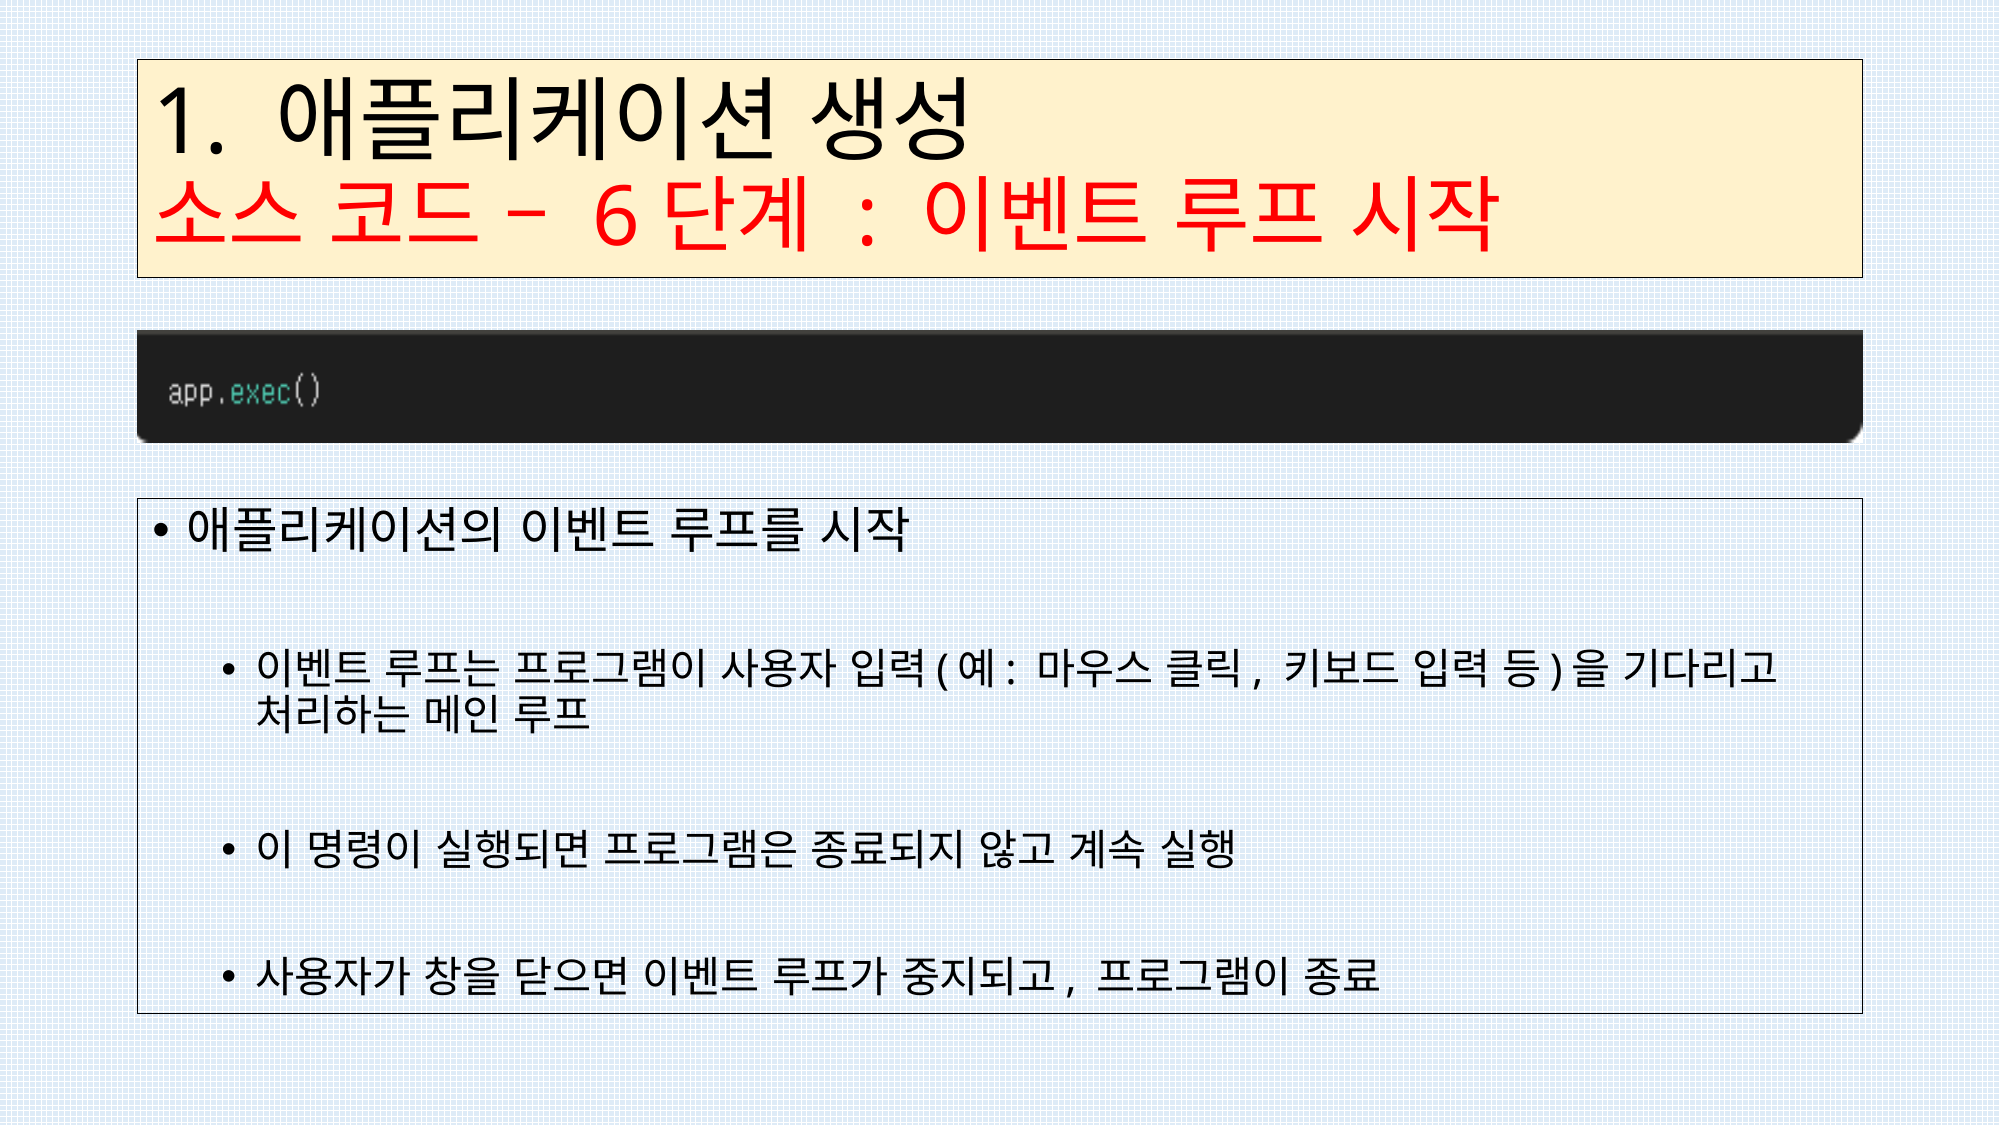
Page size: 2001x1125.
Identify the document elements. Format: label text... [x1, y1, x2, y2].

title 1. 애플리케이션 생성 소스 코드 – 6단계 : 이벤트 루프 시작 [137, 59, 1863, 278]
picture [137, 330, 1863, 443]
text_box 애플리케이션의 이벤트 루프를 시작 이벤트 루프는 프로그램이 사용자 입력(예: 마우스 클릭, 키보드 입력 등)을 기다리고 처리하는 메인 루프 이 명령이 실행되면 프로그램은 종료되지 않고 계속 실행 사용자가 창을 닫으면 이벤트 루프가 중지되고, 프로그램이 종료 [137, 498, 1863, 1014]
